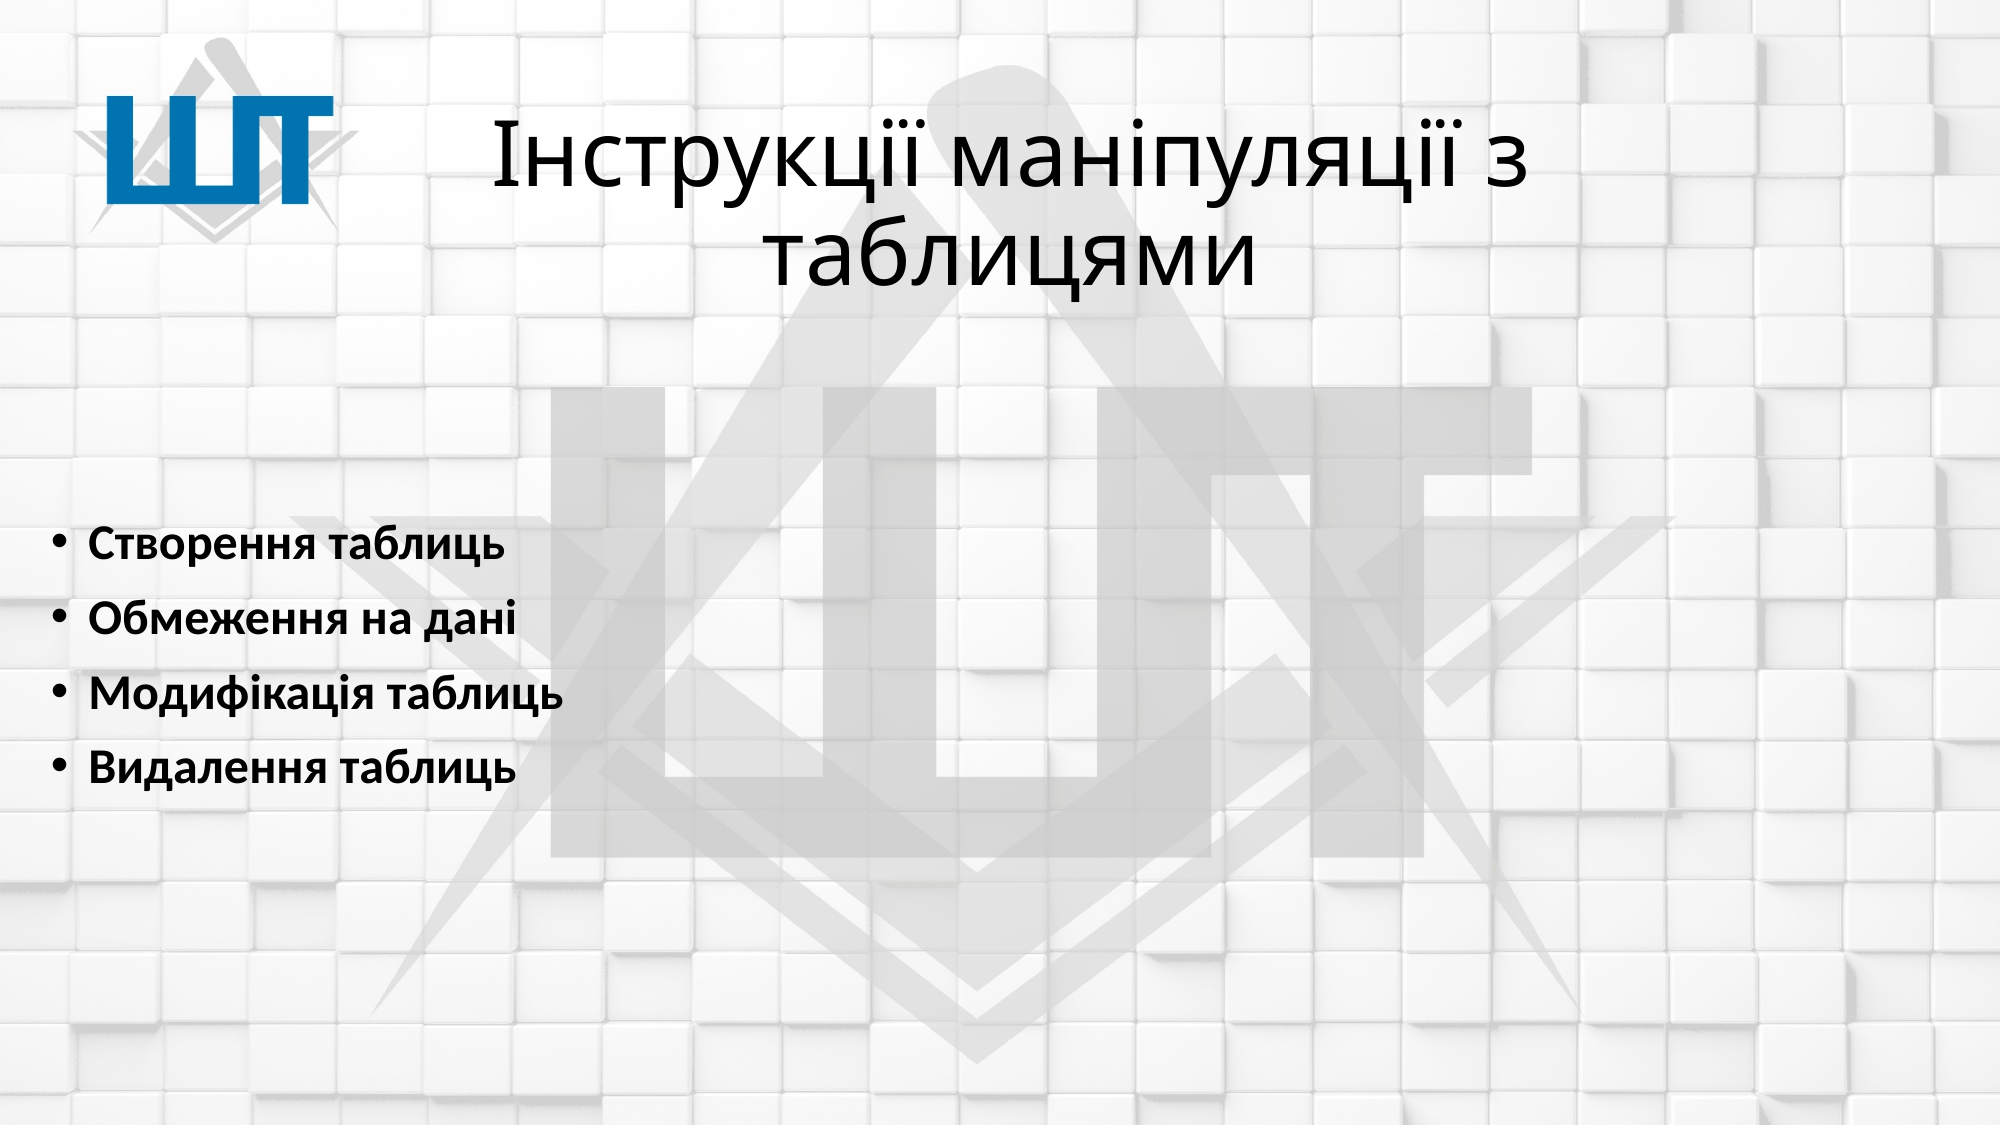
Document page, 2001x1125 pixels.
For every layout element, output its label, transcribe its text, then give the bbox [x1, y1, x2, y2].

title Інструкції маніпуляції з таблицями [351, 100, 1672, 216]
list Створення таблиць Обмеження на дані Модифікація таблиць Видалення таблиць [36, 508, 1881, 860]
picture [0, 0, 2000, 1125]
